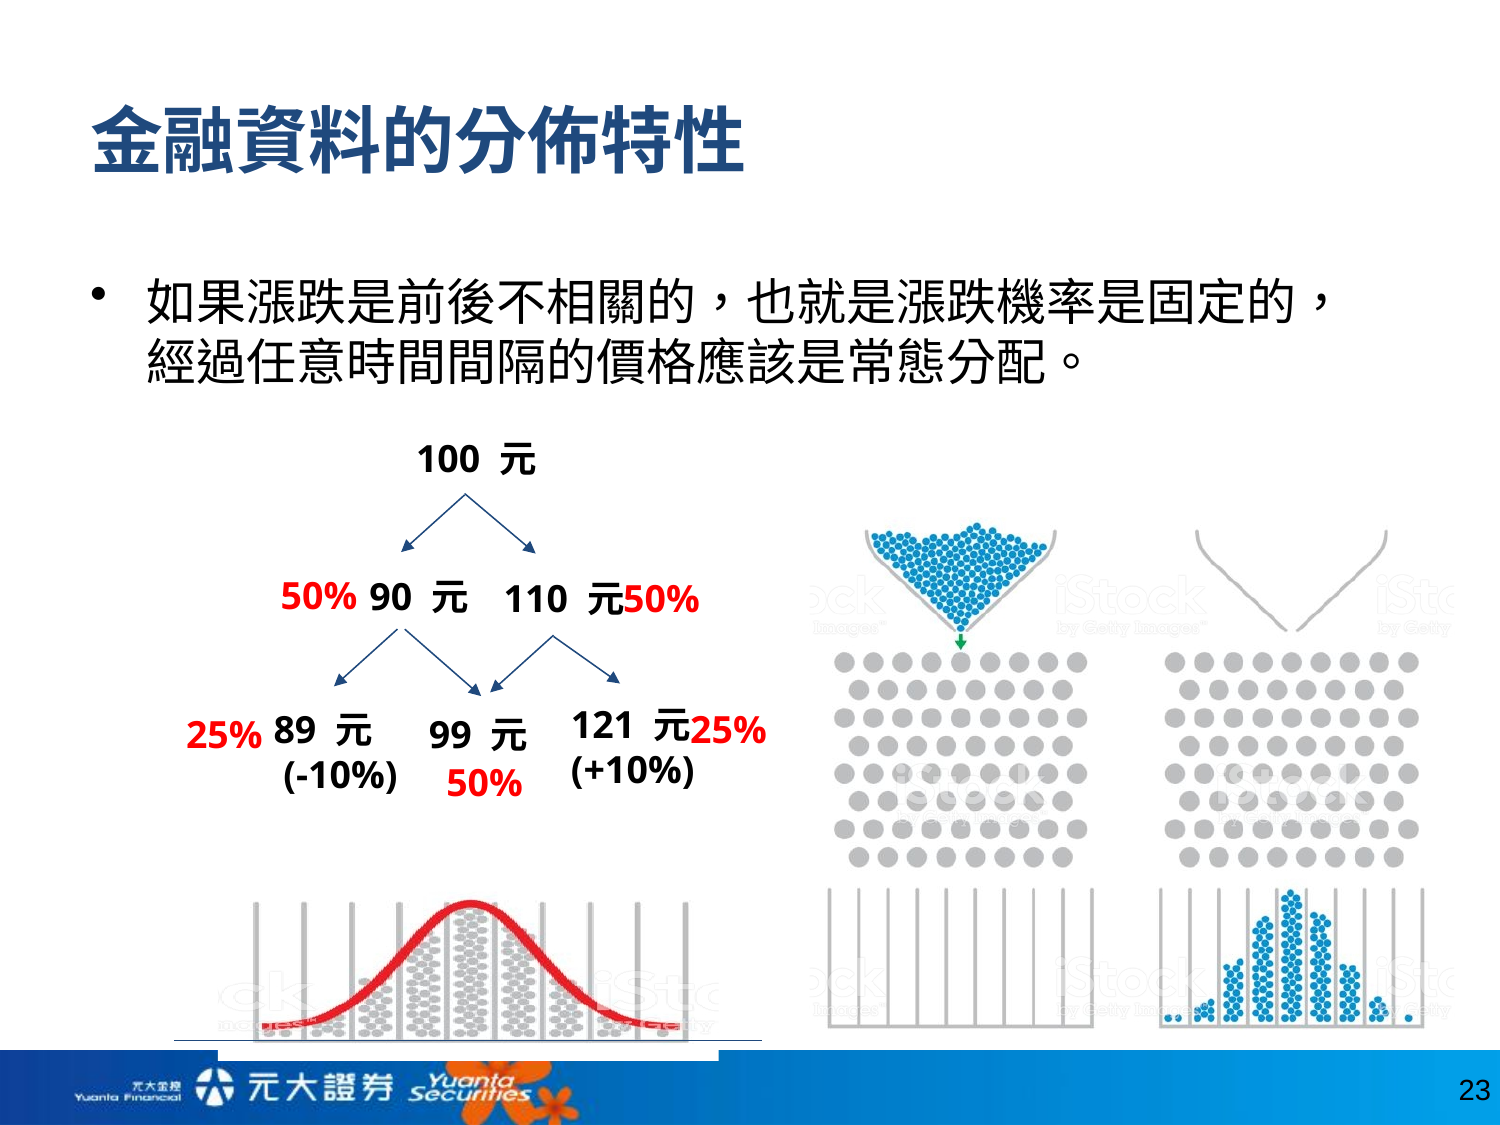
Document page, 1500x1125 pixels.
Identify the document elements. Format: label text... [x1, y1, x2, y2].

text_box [469, 487, 531, 560]
text_box 25% [675, 690, 804, 751]
text_box 99 元 [430, 696, 549, 763]
text_box 50% [265, 557, 400, 624]
picture [217, 890, 719, 1040]
text_box 90 元 [392, 561, 488, 625]
text_box 121 元 (+10%) [555, 686, 723, 797]
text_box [336, 625, 395, 690]
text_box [404, 628, 482, 697]
text_box 89 元 (-10%) [258, 690, 430, 804]
text_box 25% [171, 696, 306, 763]
title 金融資料的分佈特性 [75, 45, 1425, 233]
text_box 50% [431, 743, 566, 804]
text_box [554, 636, 621, 684]
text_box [403, 491, 462, 556]
picture [0, 1041, 1169, 1125]
text_box 110 元 [488, 560, 608, 627]
picture [809, 501, 1455, 1046]
text_box 100 元 [401, 420, 566, 487]
slide_number 23 [1156, 1063, 1500, 1125]
text_box 50% [608, 560, 743, 627]
list 如果漲跌是前後不相關的，也就是漲跌機率是固定的，經過任意時間間隔的價格應該是常態分配。 [75, 262, 1365, 421]
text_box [492, 631, 551, 696]
